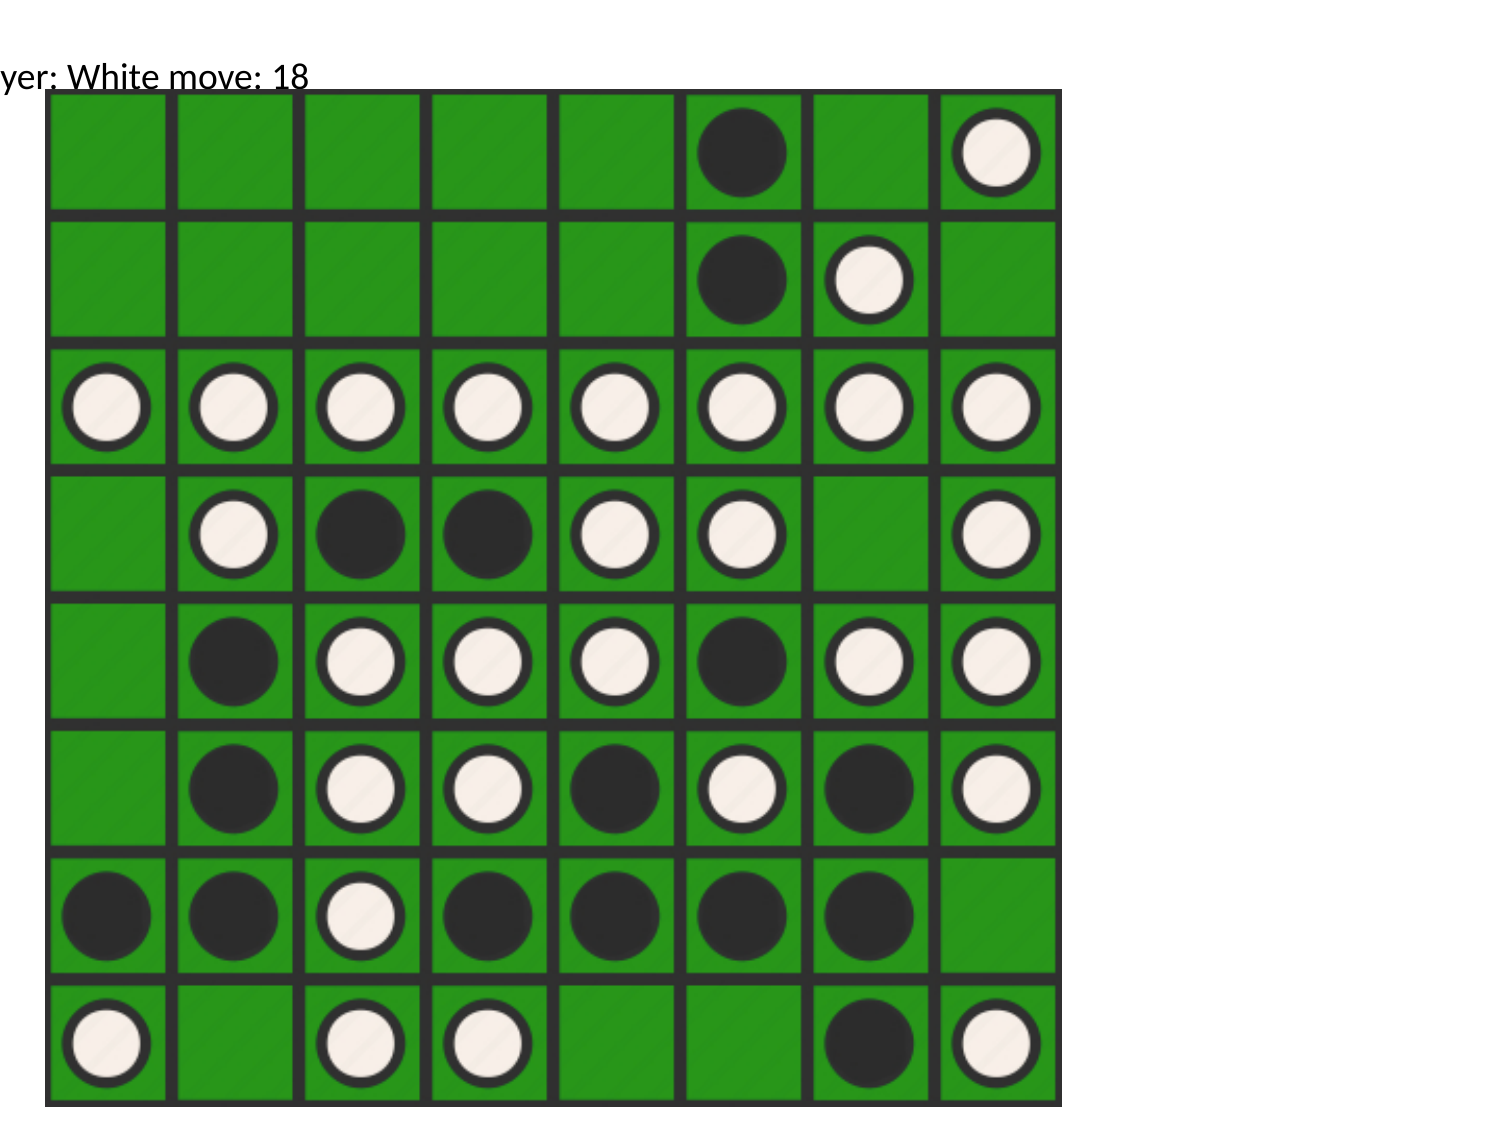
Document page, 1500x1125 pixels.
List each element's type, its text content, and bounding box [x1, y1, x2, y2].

picture [44, 89, 1062, 1107]
text_box turn: 40 player: White move: 18 [0, 44, 325, 105]
